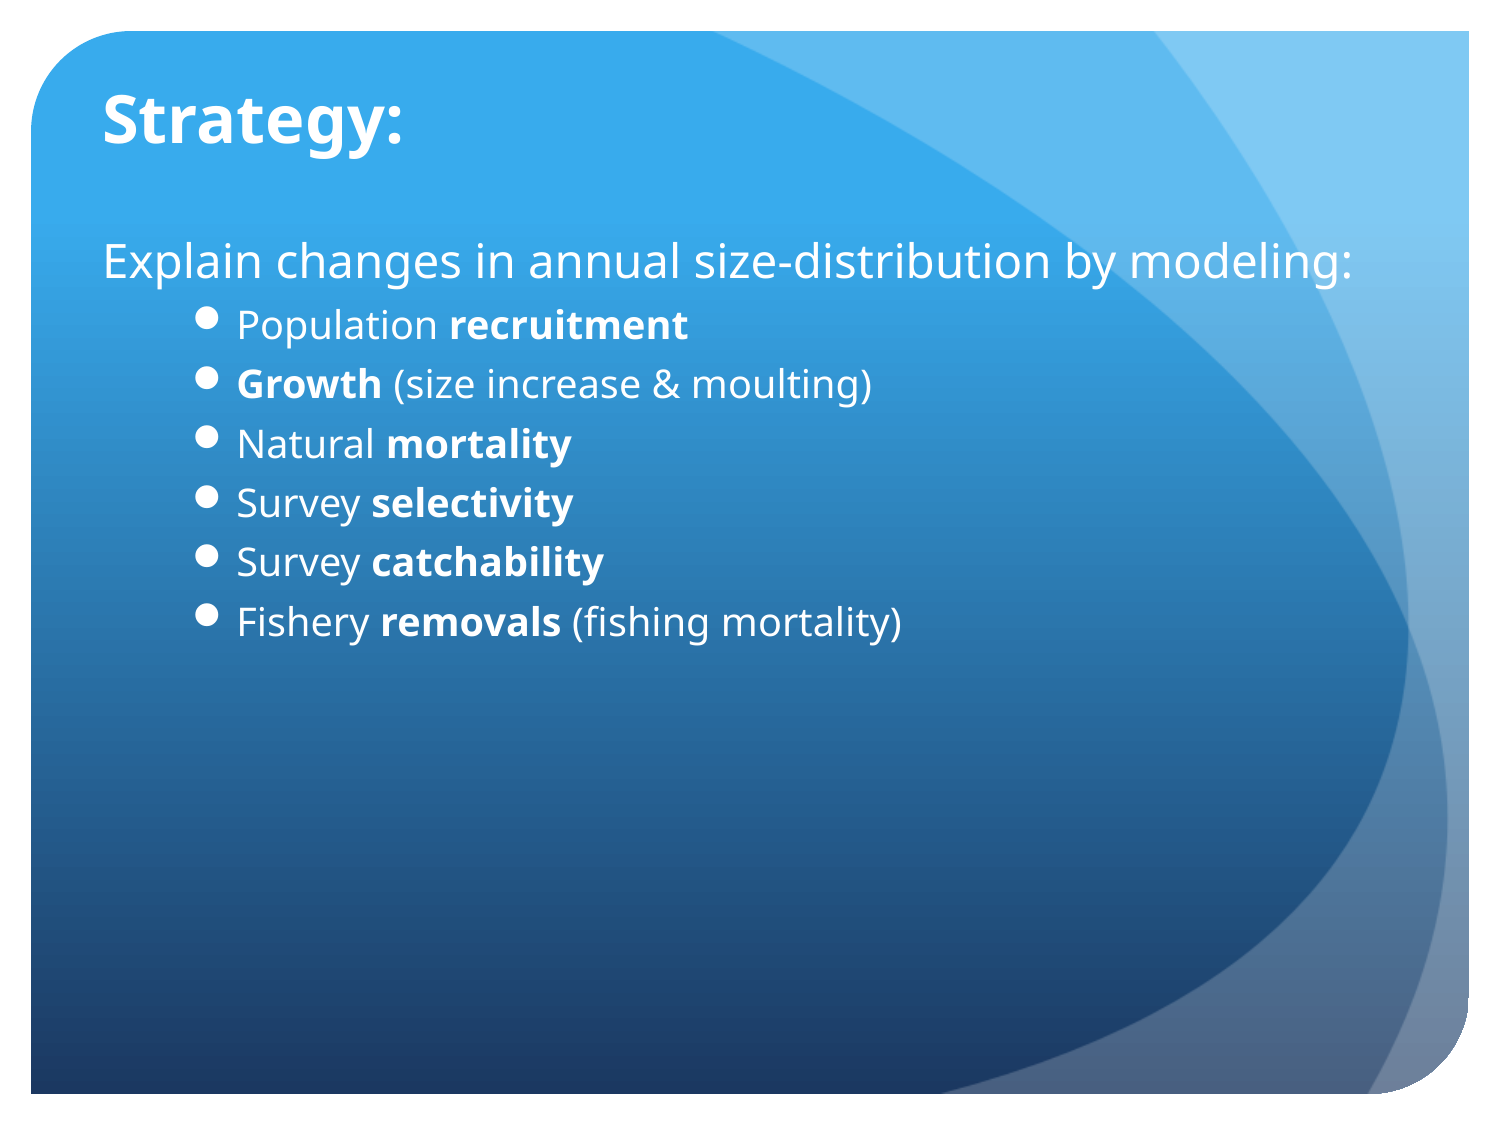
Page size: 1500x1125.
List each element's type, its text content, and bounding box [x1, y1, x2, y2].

picture [24, 30, 1473, 1094]
title Strategy: [87, 73, 1332, 165]
list Explain changes in annual size-distribution by modeling: Population recruitment Growth (size increase & moulting) Natural mortality Survey selectivity Survey catchability Fishery removals (fishing mortality) [87, 223, 1392, 707]
